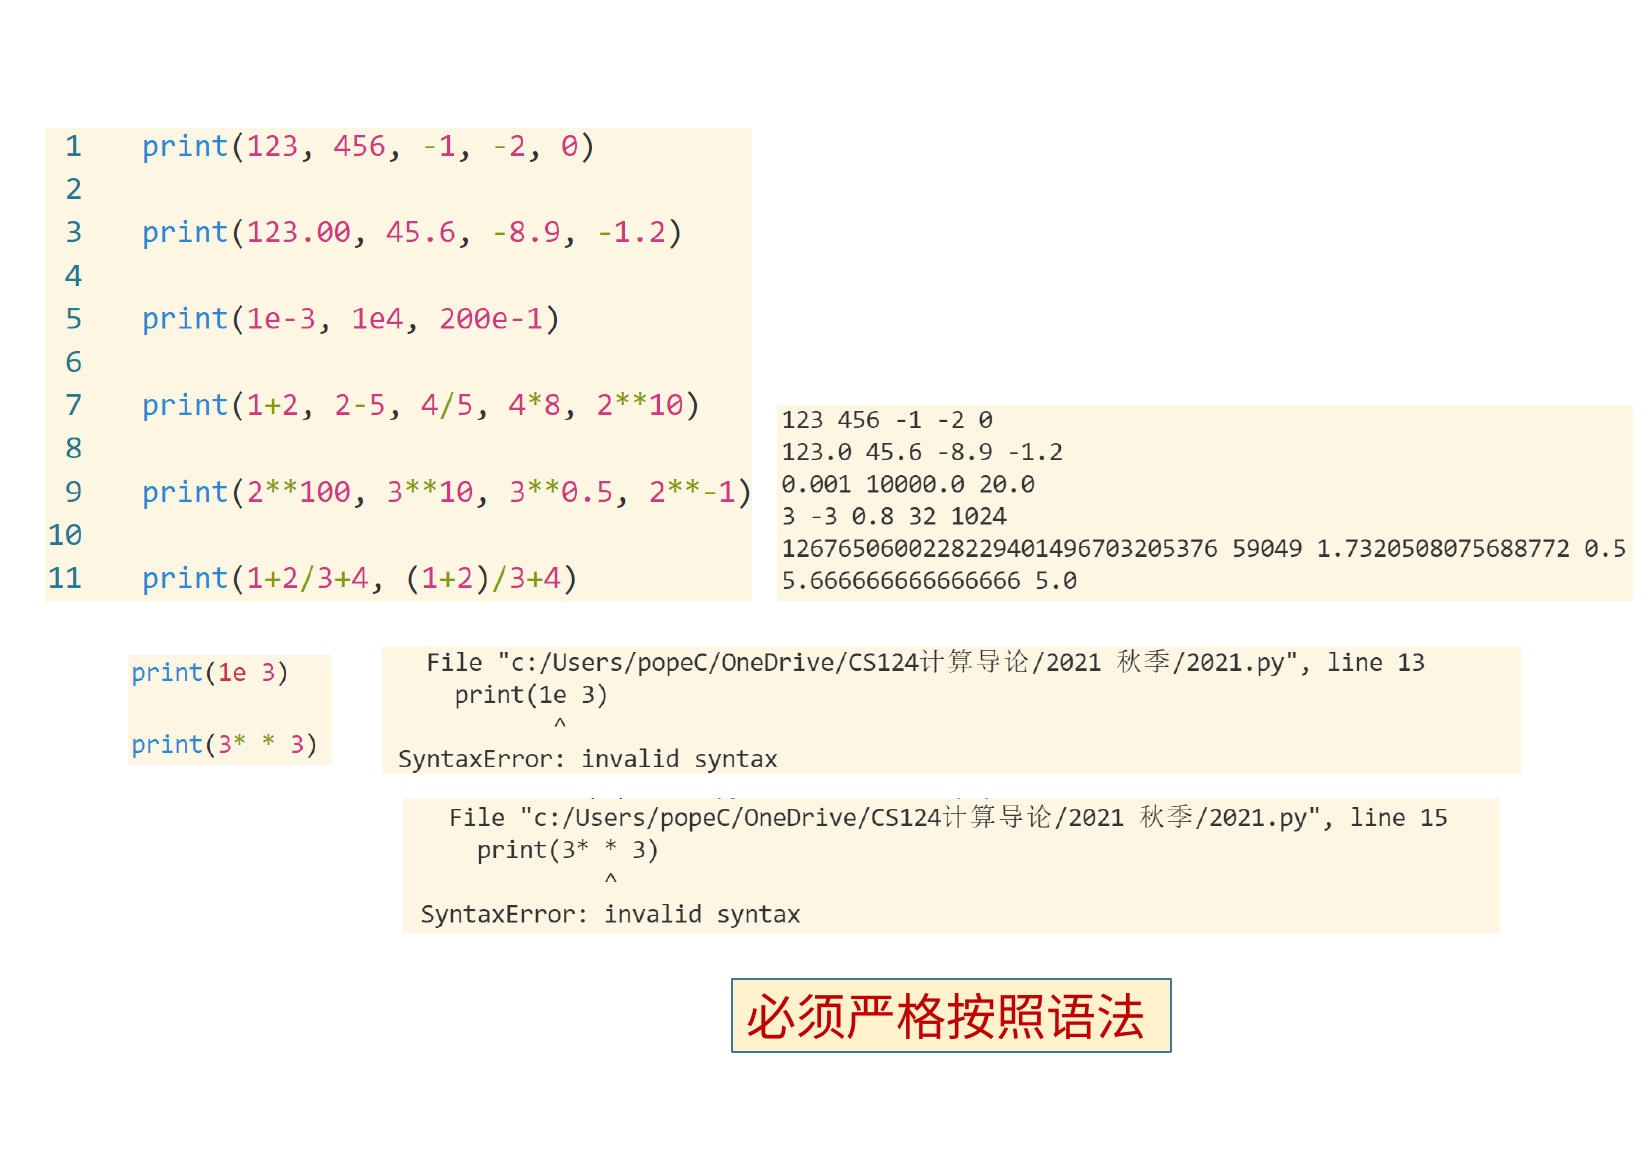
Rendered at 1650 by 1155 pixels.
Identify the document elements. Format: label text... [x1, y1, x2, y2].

picture [128, 655, 332, 765]
picture [777, 405, 1633, 602]
text_box 必须严格按照语法 [731, 978, 1172, 1053]
picture [403, 798, 1500, 934]
picture [382, 646, 1521, 774]
picture [45, 128, 752, 602]
